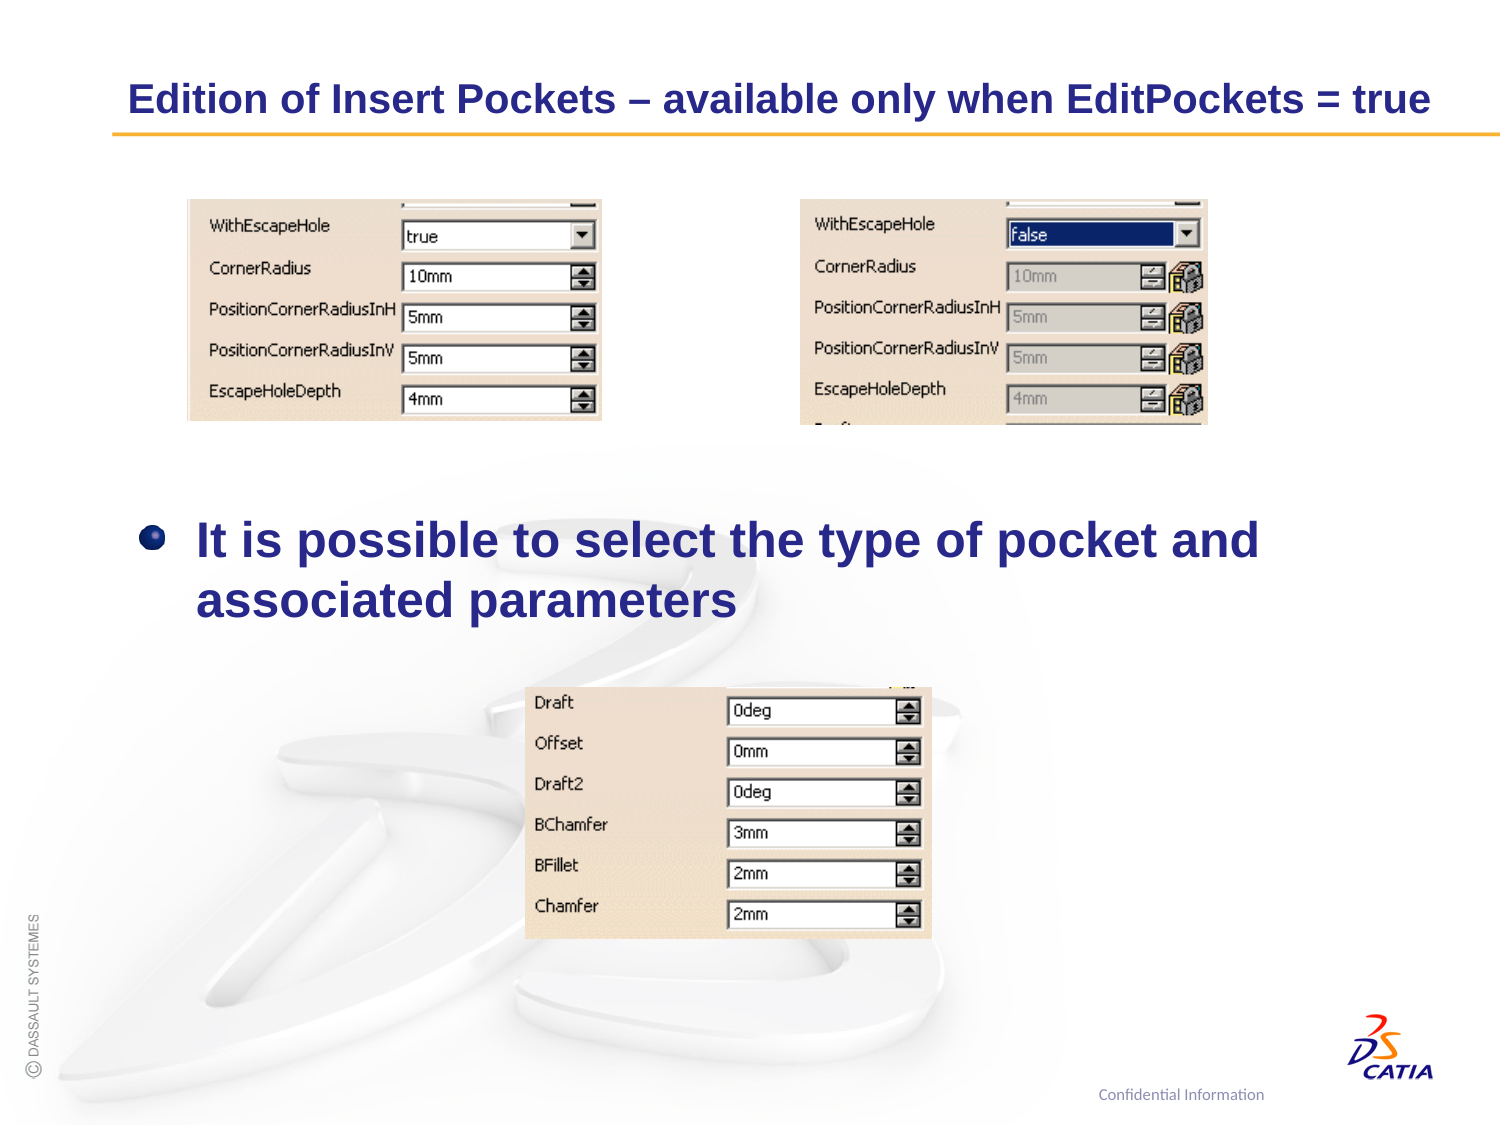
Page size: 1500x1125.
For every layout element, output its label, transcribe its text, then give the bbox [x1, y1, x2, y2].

text_box It is possible to select the type of pocket and associated parameters [124, 500, 1475, 900]
title Edition of Insert Pockets – available only when EditPockets = true [112, 37, 1500, 157]
picture [0, 0, 1500, 1125]
